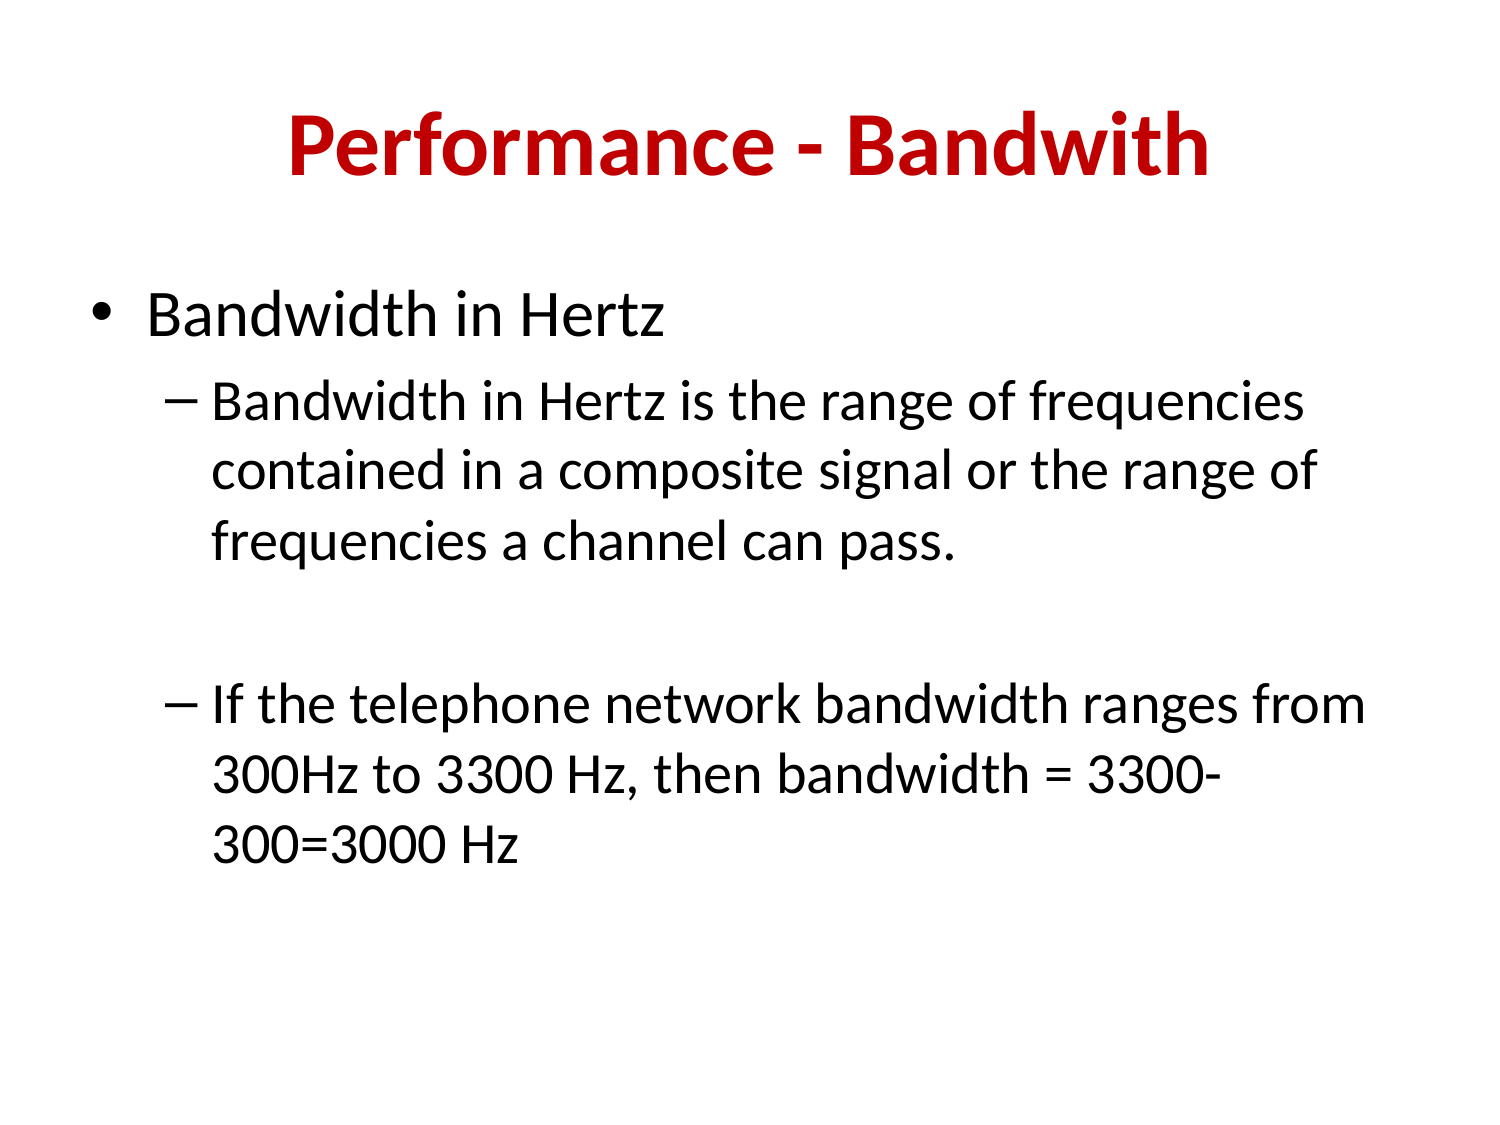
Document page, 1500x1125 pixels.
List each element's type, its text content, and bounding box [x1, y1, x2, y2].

list Bandwidth in Hertz Bandwidth in Hertz is the range of frequencies contained in a composite signal or the range of frequencies a channel can pass. If the telephone network bandwidth ranges from 300Hz to 3300 Hz, then bandwidth = 3300-300=3000 Hz [75, 262, 1425, 1005]
title Performance - Bandwith [75, 45, 1425, 233]
